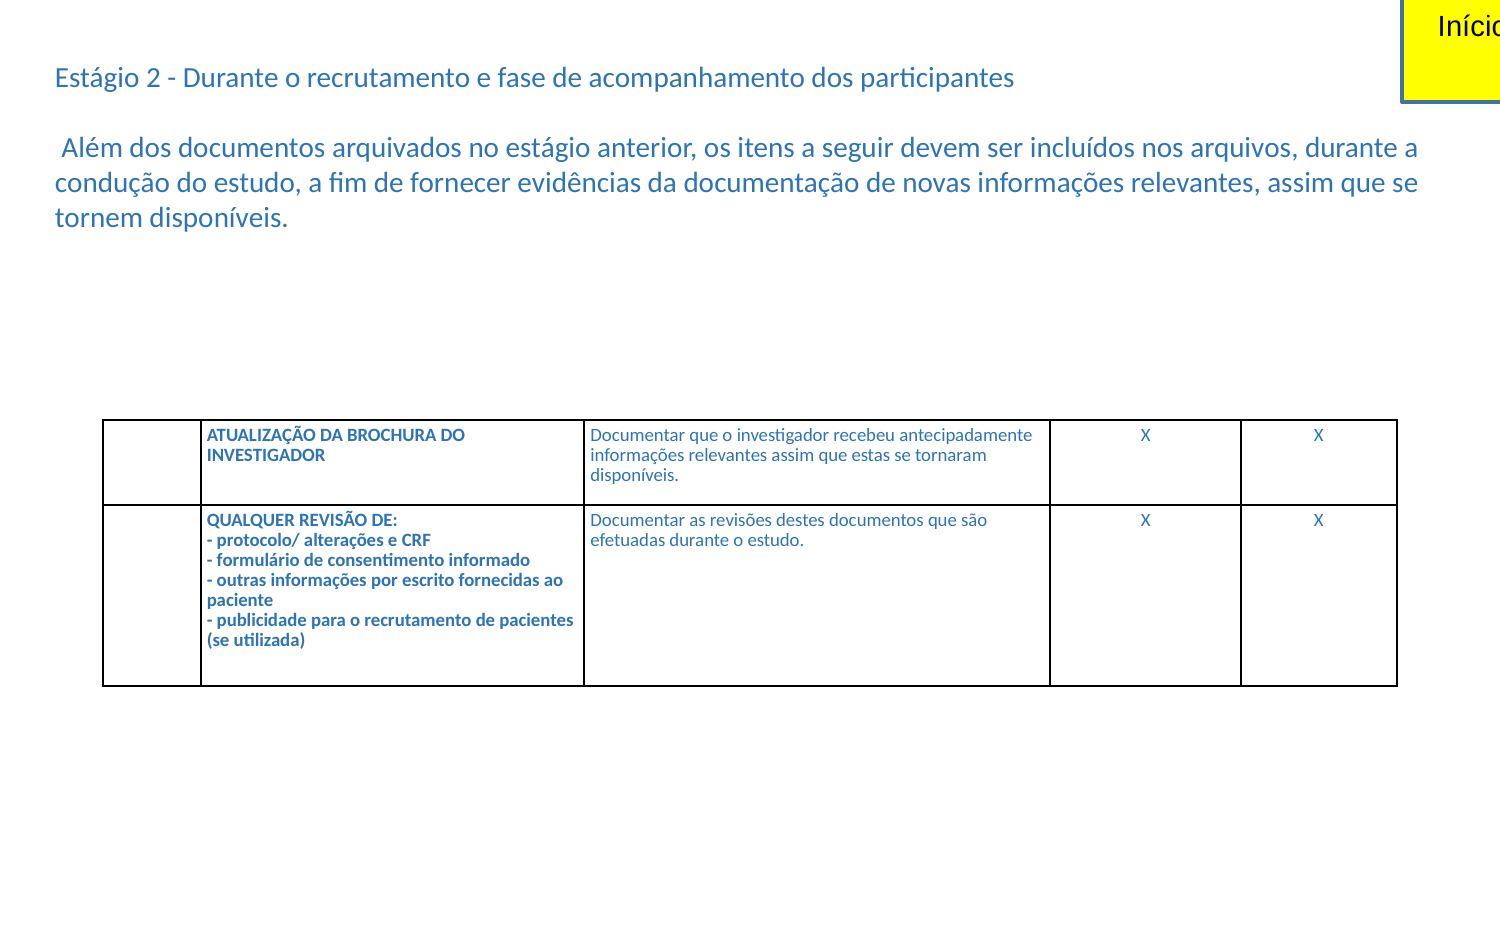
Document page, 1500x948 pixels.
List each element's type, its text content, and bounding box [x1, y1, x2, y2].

table_cell X [1051, 506, 1240, 685]
table_cell X [1242, 506, 1396, 685]
table_header [104, 421, 200, 504]
text_box Estágio 2 - Durante o recrutamento e fase de acompanhamento dos participantes Além dos documentos arquivados no estágio anterior, os itens a seguir devem ser incluídos nos arquivos, durante a condução do estudo, a fim de fornecer evidências da documentação de novas informações relevantes, assim que se tornem disponíveis. [40, 51, 1435, 241]
table_cell [104, 506, 200, 685]
table_cell Documentar as revisões destes documentos que são efetuadas durante o estudo. [585, 506, 1049, 685]
table_header Documentar que o investigador recebeu antecipadamente informações relevantes assim que estas se tornaram disponíveis. [585, 421, 1049, 504]
text_box Início tabela 2 [1400, 0, 1500, 104]
table_cell QUALQUER REVISÃO DE: - protocolo/ alterações e CRF - formulário de consentimento informado - outras informações por escrito fornecidas ao paciente - publicidade para o recrutamento de pacientes (se utilizada) [202, 506, 583, 685]
table_header X [1051, 421, 1240, 504]
table_header X [1242, 421, 1396, 504]
table_header ATUALIZAÇÃO DA BROCHURA DO INVESTIGADOR [202, 421, 583, 504]
